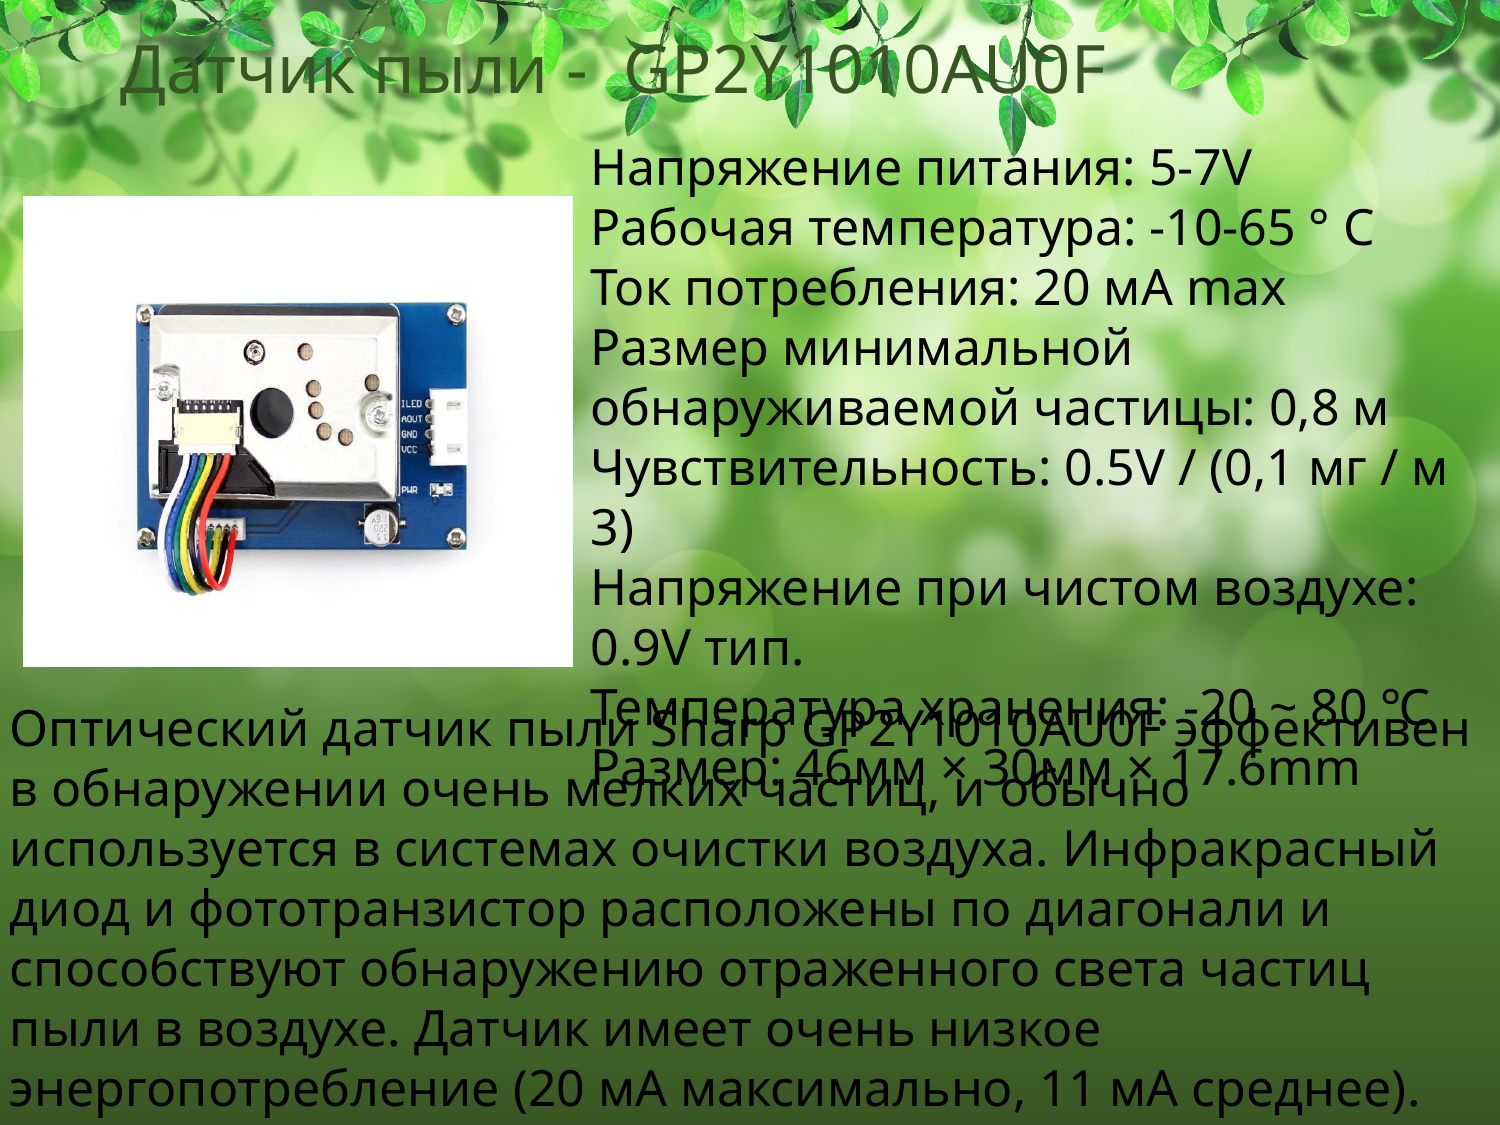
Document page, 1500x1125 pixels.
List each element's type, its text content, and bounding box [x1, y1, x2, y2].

picture [0, 0, 1500, 667]
text_box Оптический датчик пыли Sharp GP2Y1010AU0F эффективен в обнаружении очень мелких частиц, и обычно используется в системах очистки воздуха. Инфракрасный диод и фототранзистор расположены по диагонали и способствуют обнаружению отраженного света частиц пыли в воздухе. Датчик имеет очень низкое энергопотребление (20 мА максимально, 11 мА среднее). Выходной сигнал датчика представляет собой аналоговое напряжение пропорциональное измеренной плотности пыли. [0, 688, 1497, 1125]
title Датчик пыли - GP2Y1010AU0F [105, 26, 1397, 191]
text_box Напряжение питания: 5-7V Рабочая температура: -10-65 ° C Ток потребления: 20 мА max Размер минимальной обнаруживаемой частицы: 0,8 м Чувствительность: 0.5V / (0,1 мг / м 3) Напряжение при чистом воздухе: 0.9V тип. Температура хранения: -20 ~ 80 ℃ Размер: 46мм × 30мм × 17.6mm [575, 127, 1497, 803]
